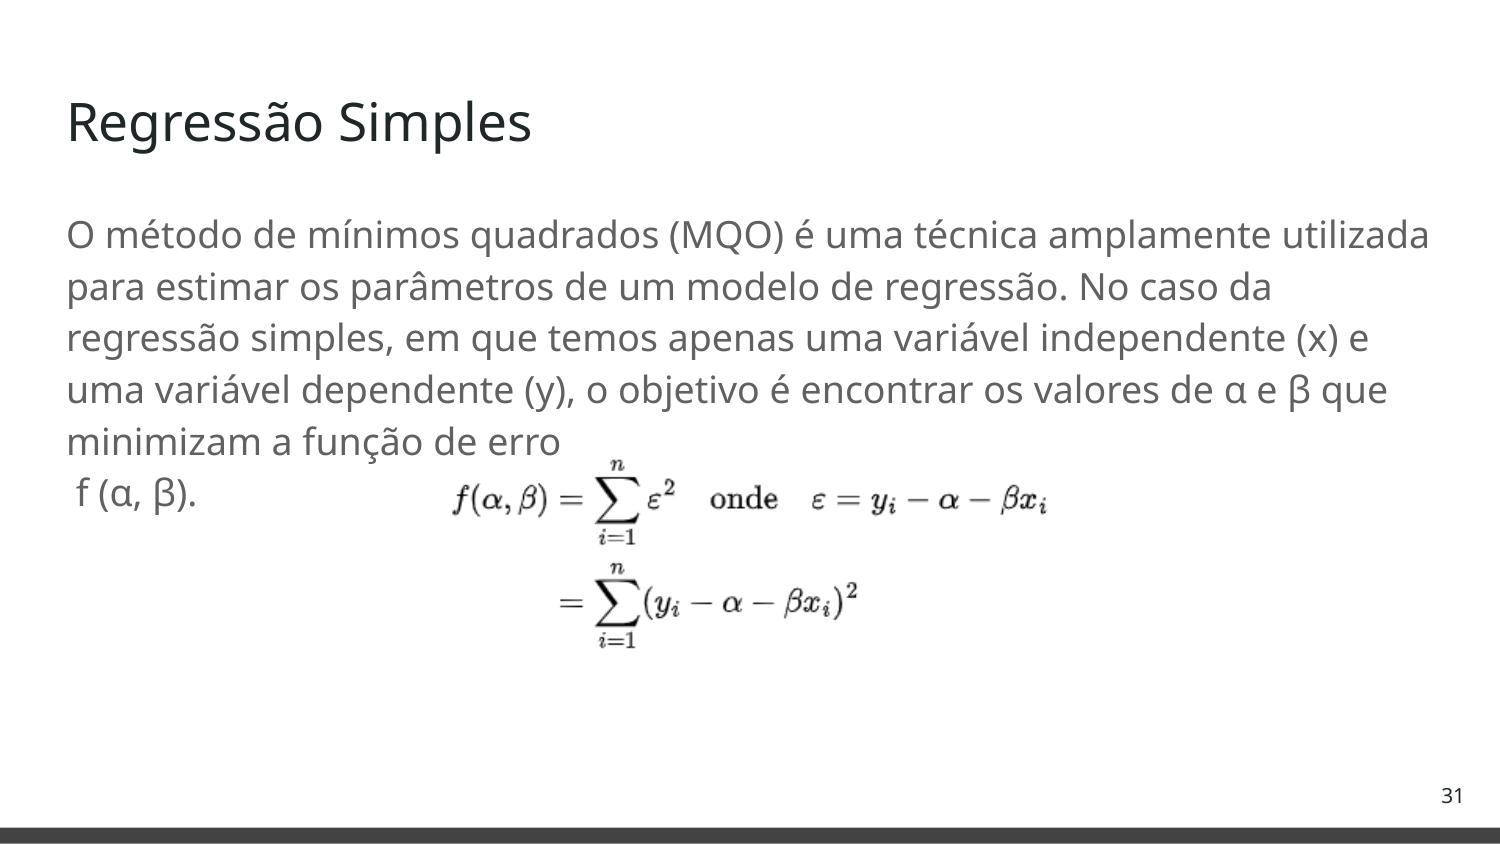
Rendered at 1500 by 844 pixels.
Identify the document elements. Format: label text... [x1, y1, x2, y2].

picture [451, 456, 1049, 653]
title Regressão Simples [51, 72, 1449, 167]
slide_number ‹#› [1389, 764, 1480, 830]
list O método de mínimos quadrados (MQO) é uma técnica amplamente utilizada para estimar os parâmetros de um modelo de regressão. No caso da regressão simples, em que temos apenas uma variável independente (x) e uma variável dependente (y), o objetivo é encontrar os valores de α e β que minimizam a função de erro f (α, β). [51, 189, 1449, 744]
